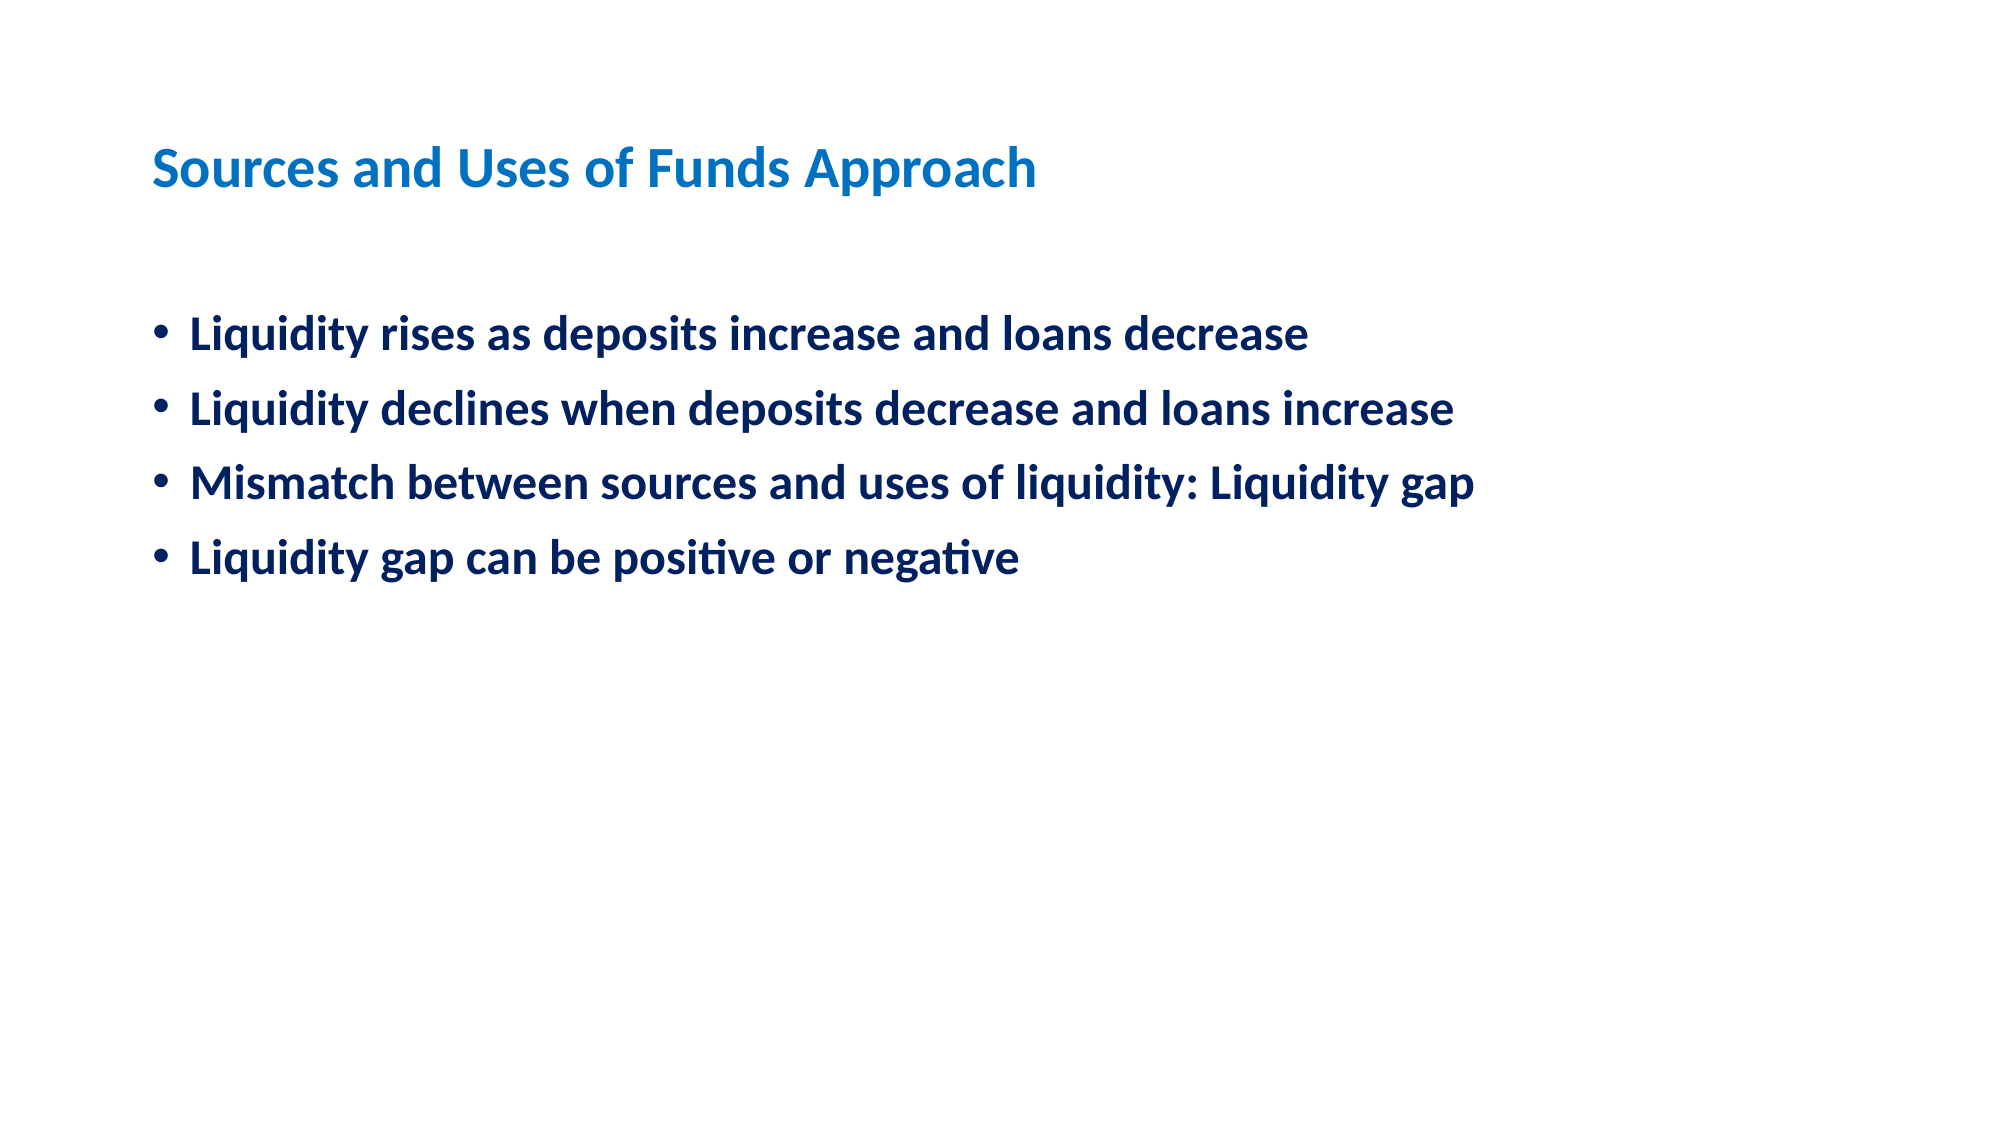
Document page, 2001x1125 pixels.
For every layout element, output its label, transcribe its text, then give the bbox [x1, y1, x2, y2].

list Liquidity rises as deposits increase and loans decrease Liquidity declines when deposits decrease and loans increase Mismatch between sources and uses of liquidity: Liquidity gap Liquidity gap can be positive or negative [137, 299, 1863, 1014]
title Sources and Uses of Funds Approach [137, 59, 1863, 278]
